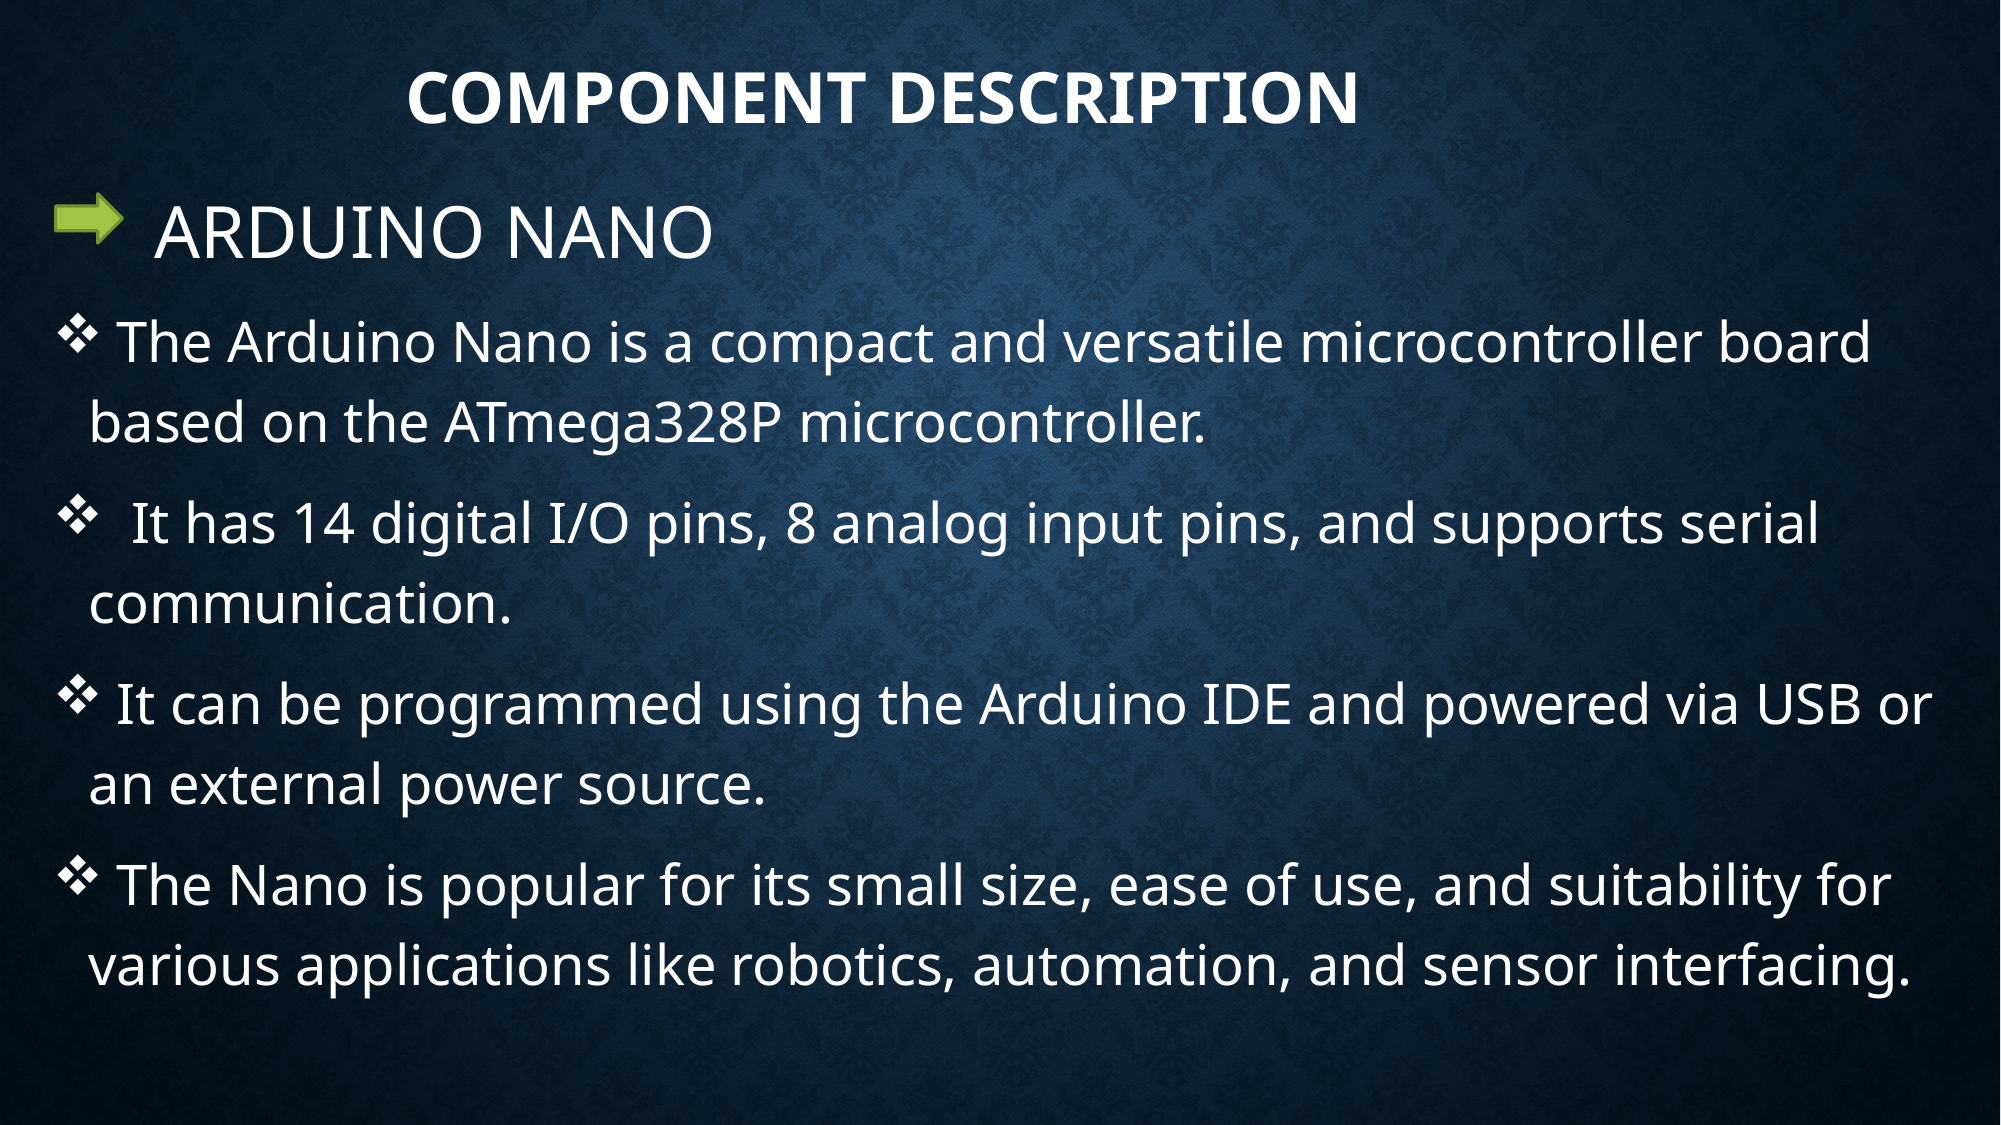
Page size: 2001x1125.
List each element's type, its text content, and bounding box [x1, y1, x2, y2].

title COMPONENT DESCRIPTION [180, 37, 1830, 162]
text_box [54, 192, 124, 245]
list ARDUINO NANO The Arduino Nano is a compact and versatile microcontroller board based on the ATmega328P microcontroller. It has 14 digital I/O pins, 8 analog input pins, and supports serial communication. It can be programmed using the Arduino IDE and powered via USB or an external power source. The Nano is popular for its small size, ease of use, and suitability for various applications like robotics, automation, and sensor interfacing. [37, 162, 1965, 1015]
